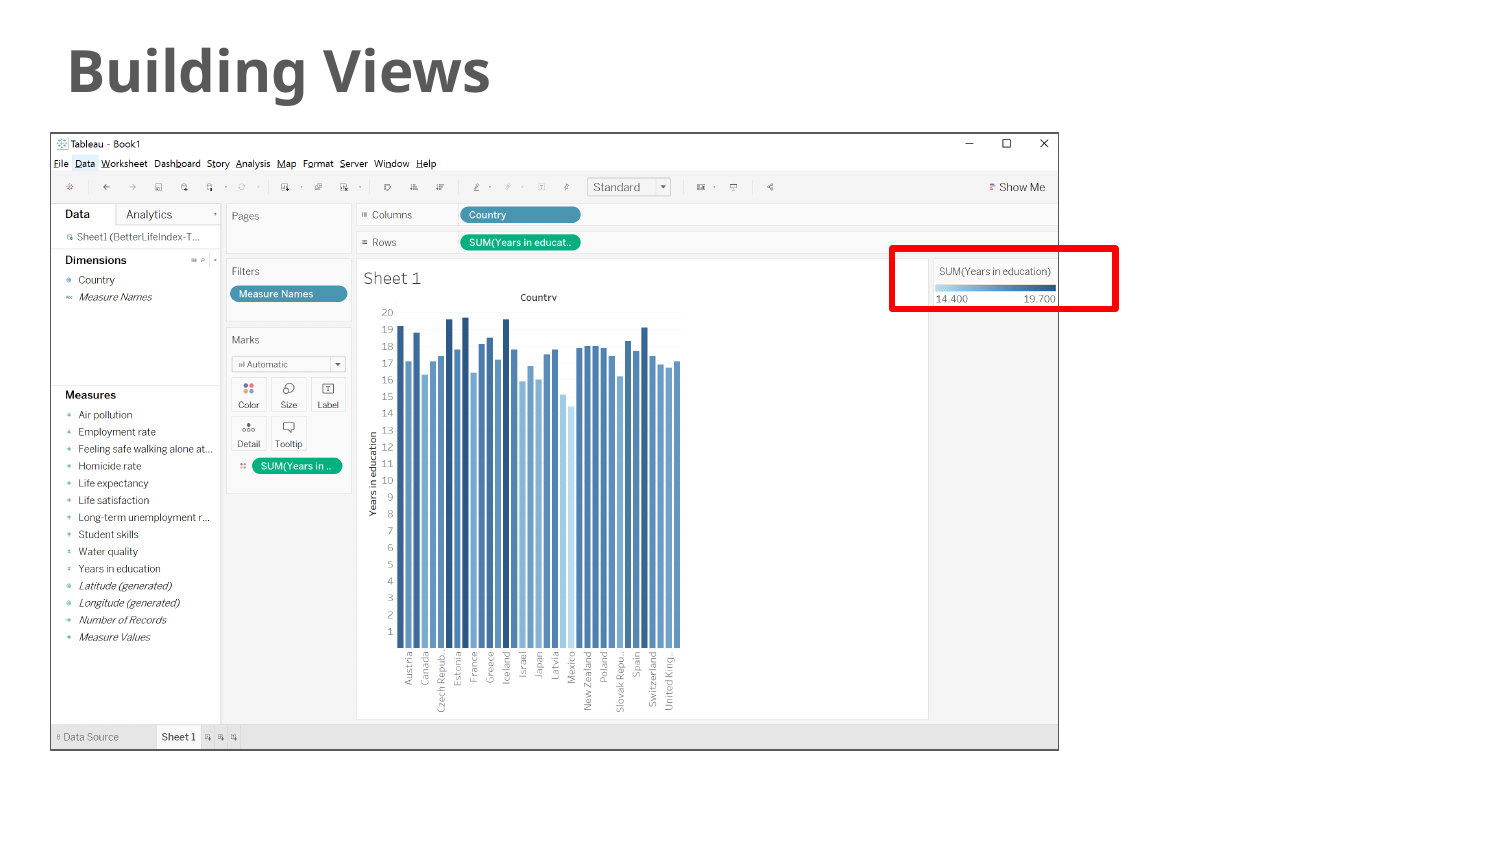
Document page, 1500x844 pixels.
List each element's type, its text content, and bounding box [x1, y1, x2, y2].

title Building Views [51, 18, 1449, 113]
text_box [1061, 248, 1116, 310]
picture [50, 133, 1058, 750]
